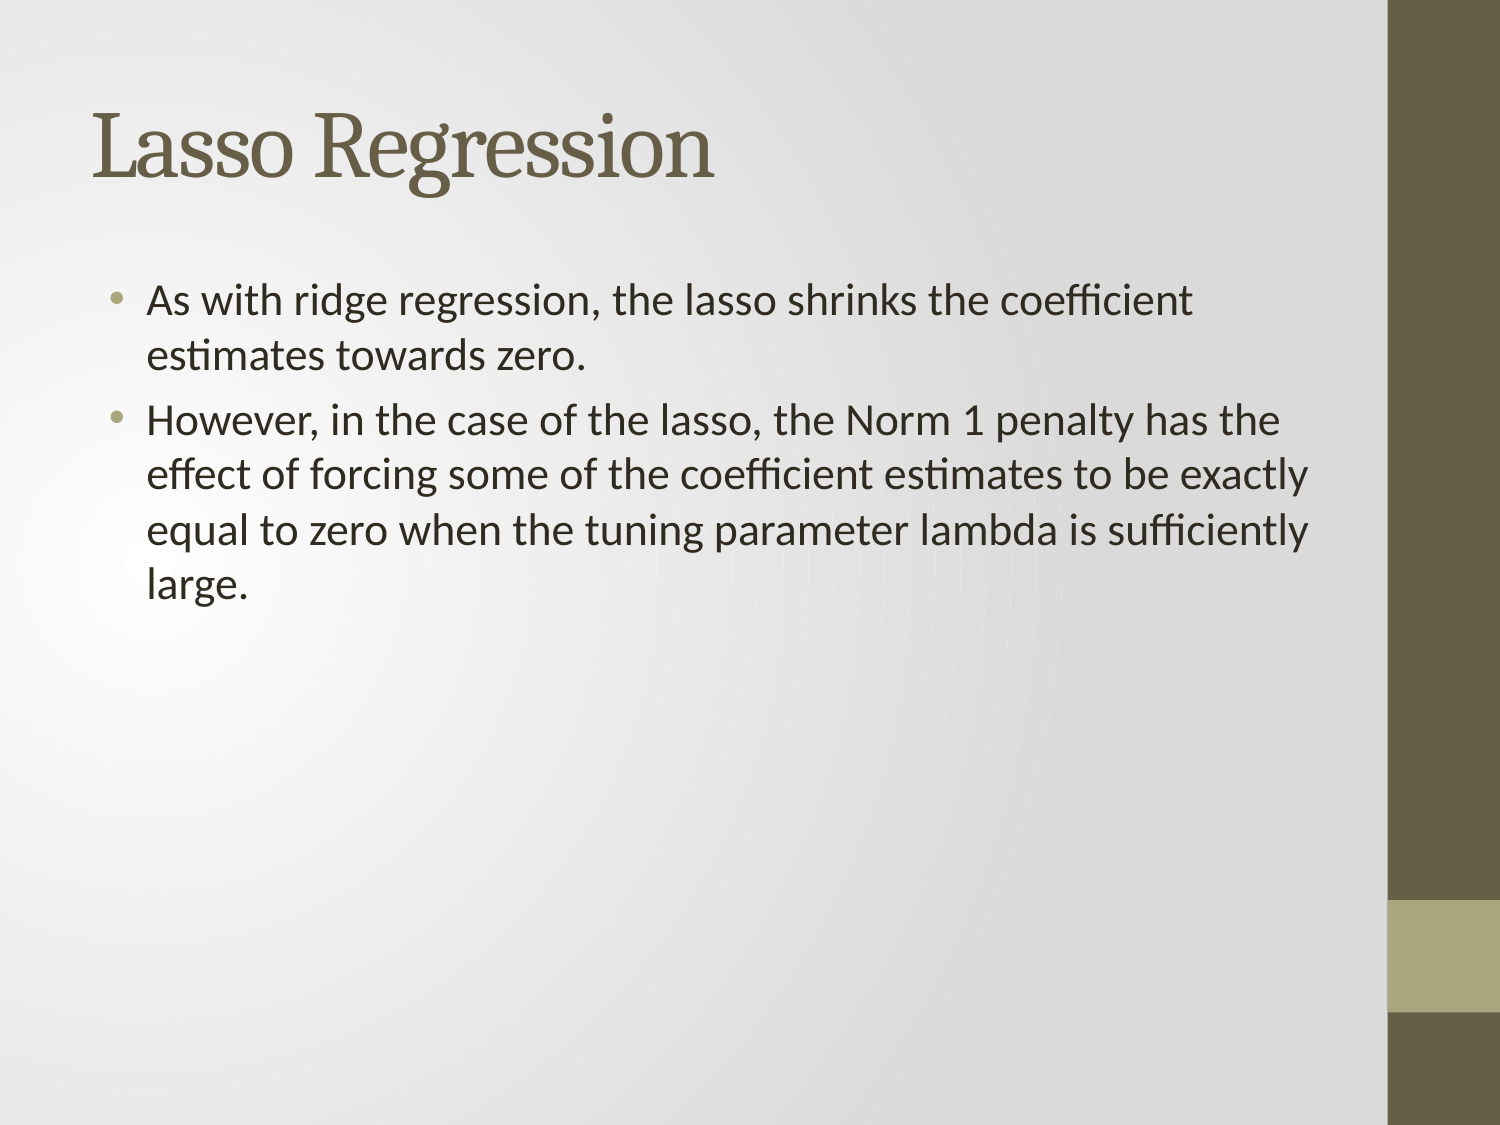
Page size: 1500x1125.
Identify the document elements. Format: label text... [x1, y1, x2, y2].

title Lasso Regression [75, 45, 1325, 233]
list As with ridge regression, the lasso shrinks the coefficient estimates towards zero. However, in the case of the lasso, the Norm 1 penalty has the effect of forcing some of the coefficient estimates to be exactly equal to zero when the tuning parameter lambda is sufficiently large. [75, 262, 1325, 1050]
